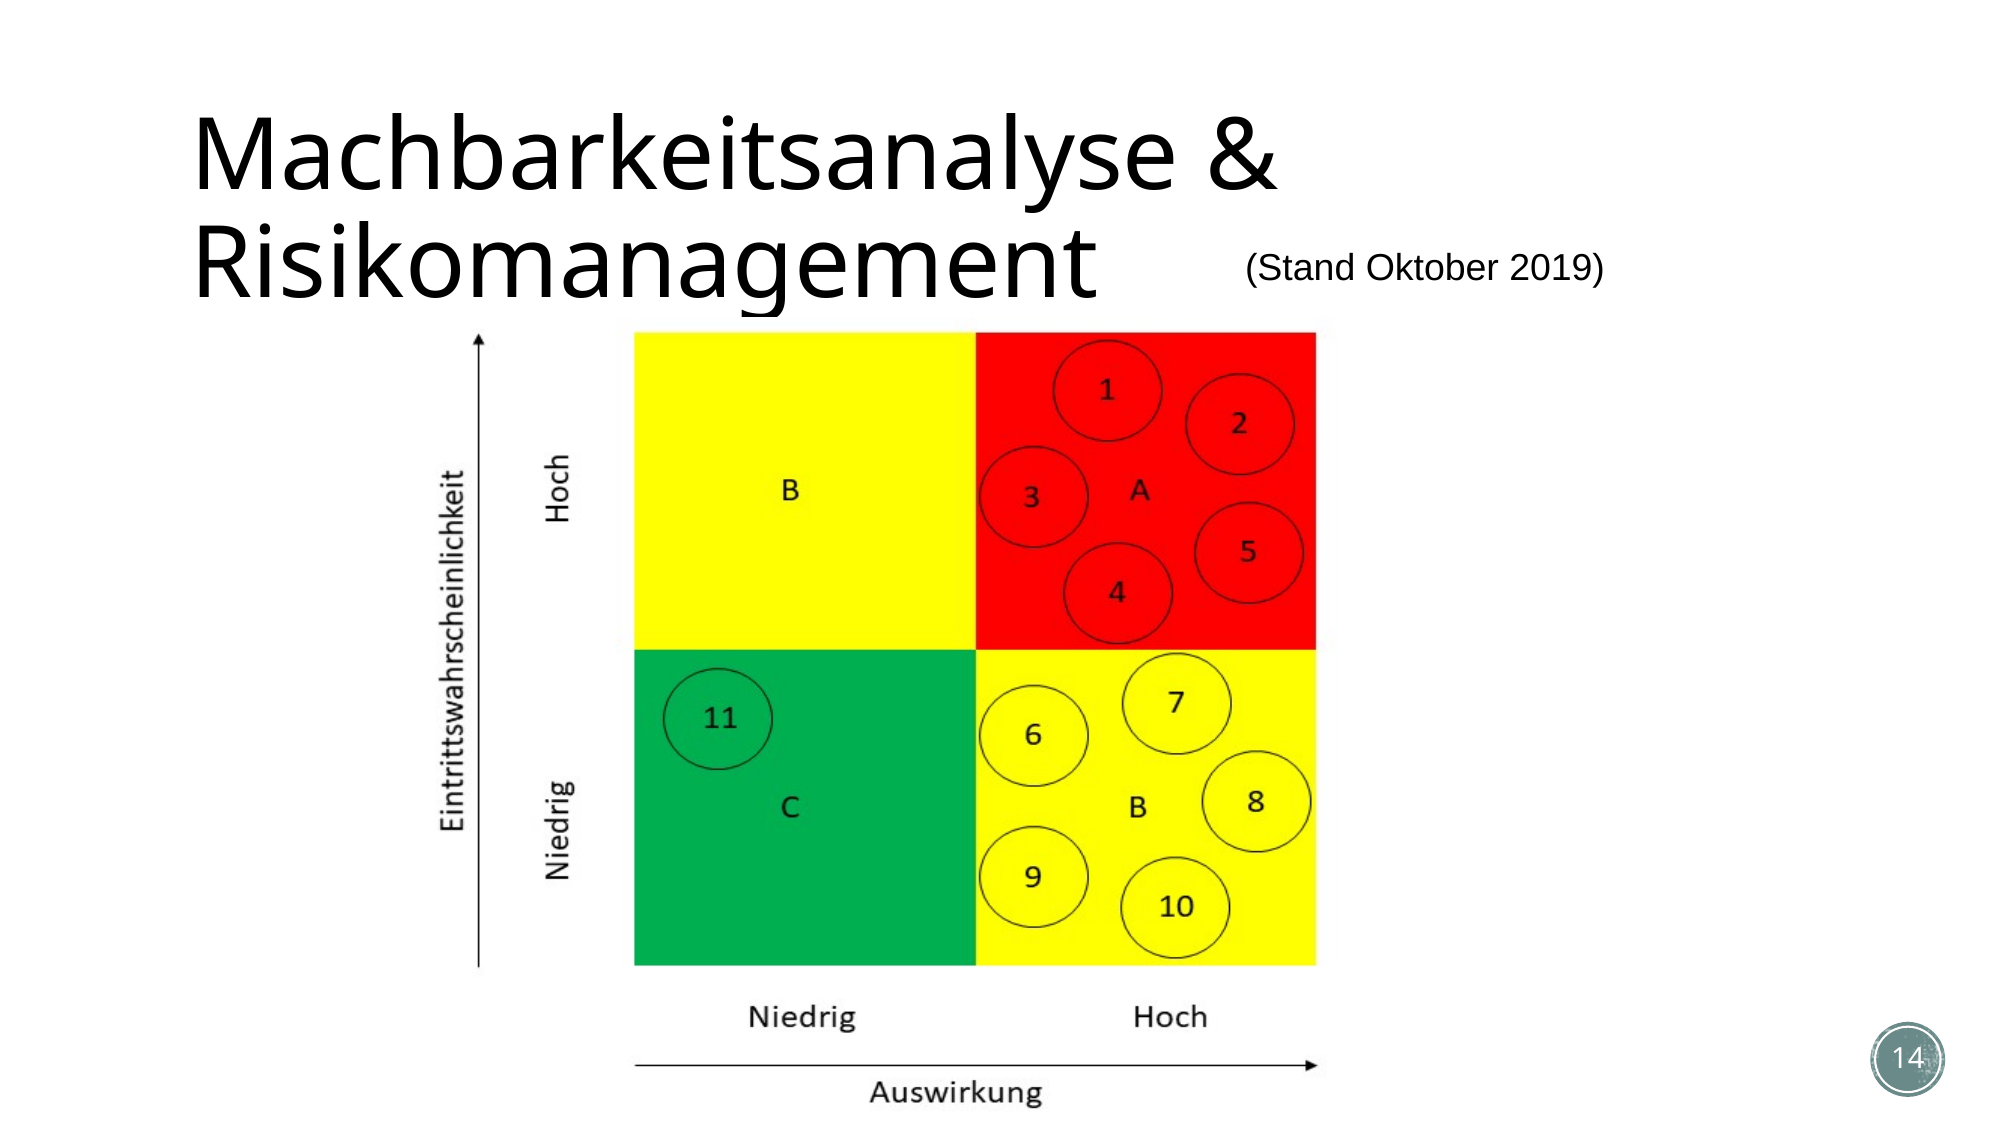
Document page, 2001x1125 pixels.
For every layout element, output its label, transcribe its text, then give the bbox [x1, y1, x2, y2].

text_box (Stand Oktober 2019) [1230, 235, 1679, 296]
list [426, 320, 1334, 1122]
title Machbarkeitsanalyse & Risikomanagement [175, 79, 1826, 344]
slide_number 14 [1855, 1028, 1961, 1089]
